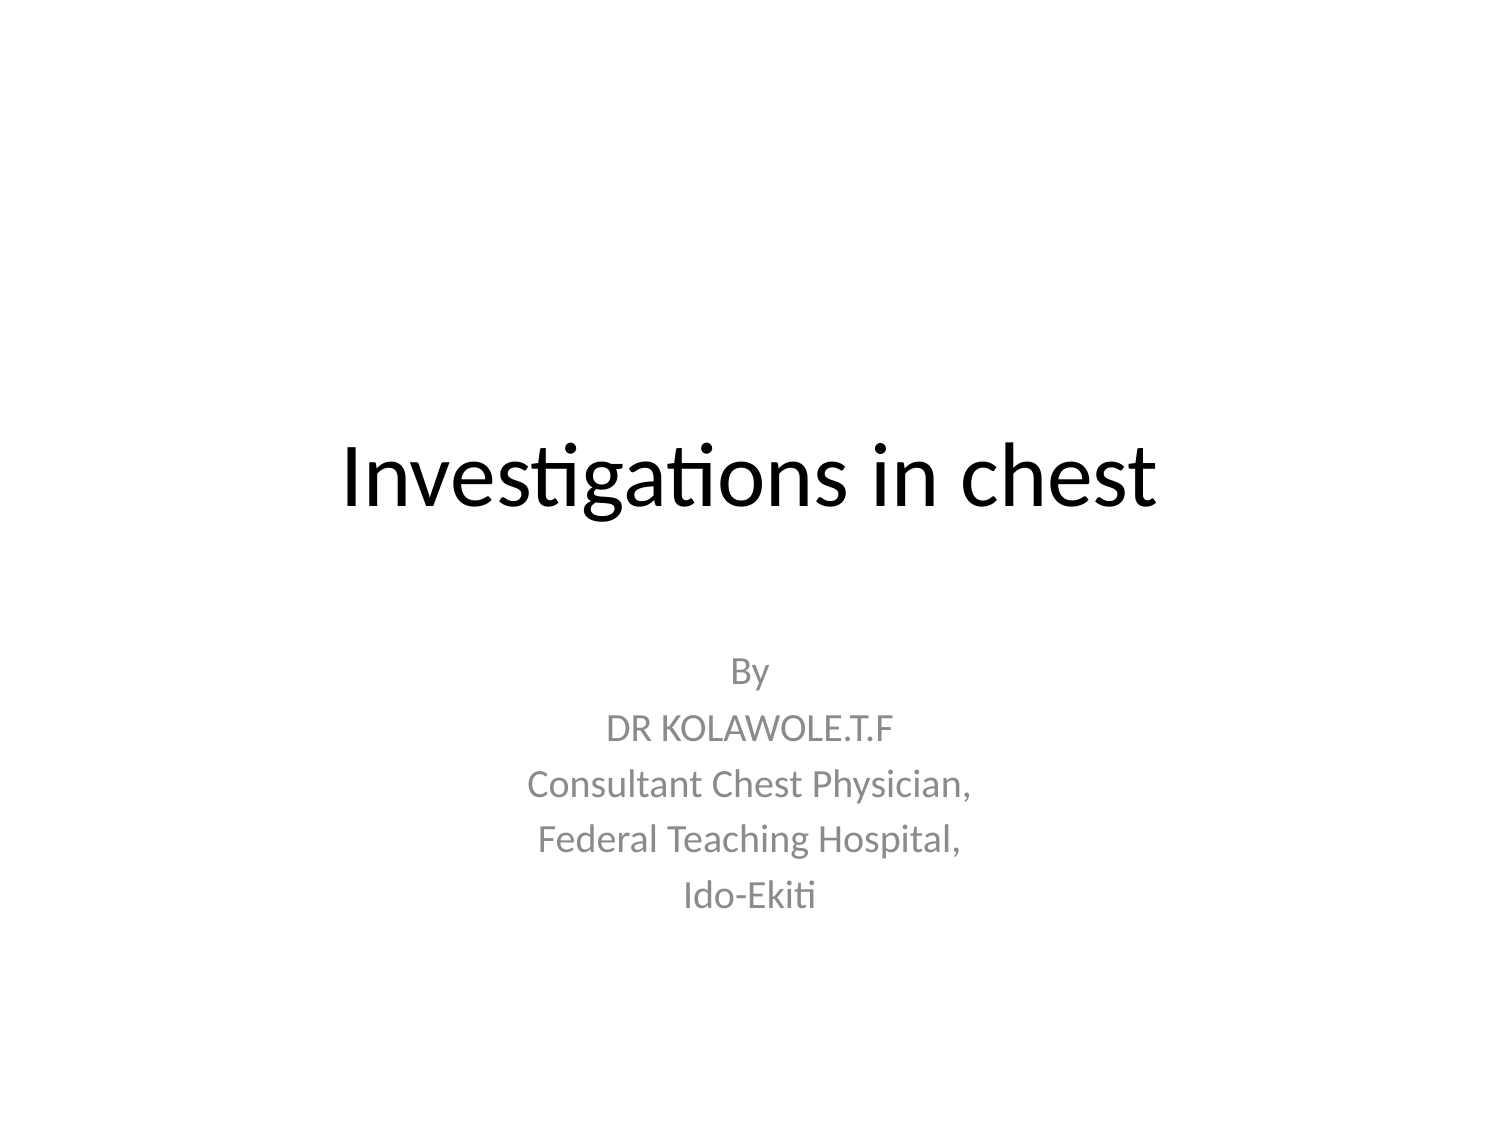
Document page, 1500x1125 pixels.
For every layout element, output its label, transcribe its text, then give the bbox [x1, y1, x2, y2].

subtitle By DR KOLAWOLE.T.F Consultant Chest Physician, Federal Teaching Hospital, Ido-Ekiti [225, 637, 1275, 925]
title Investigations in chest [112, 349, 1388, 591]
